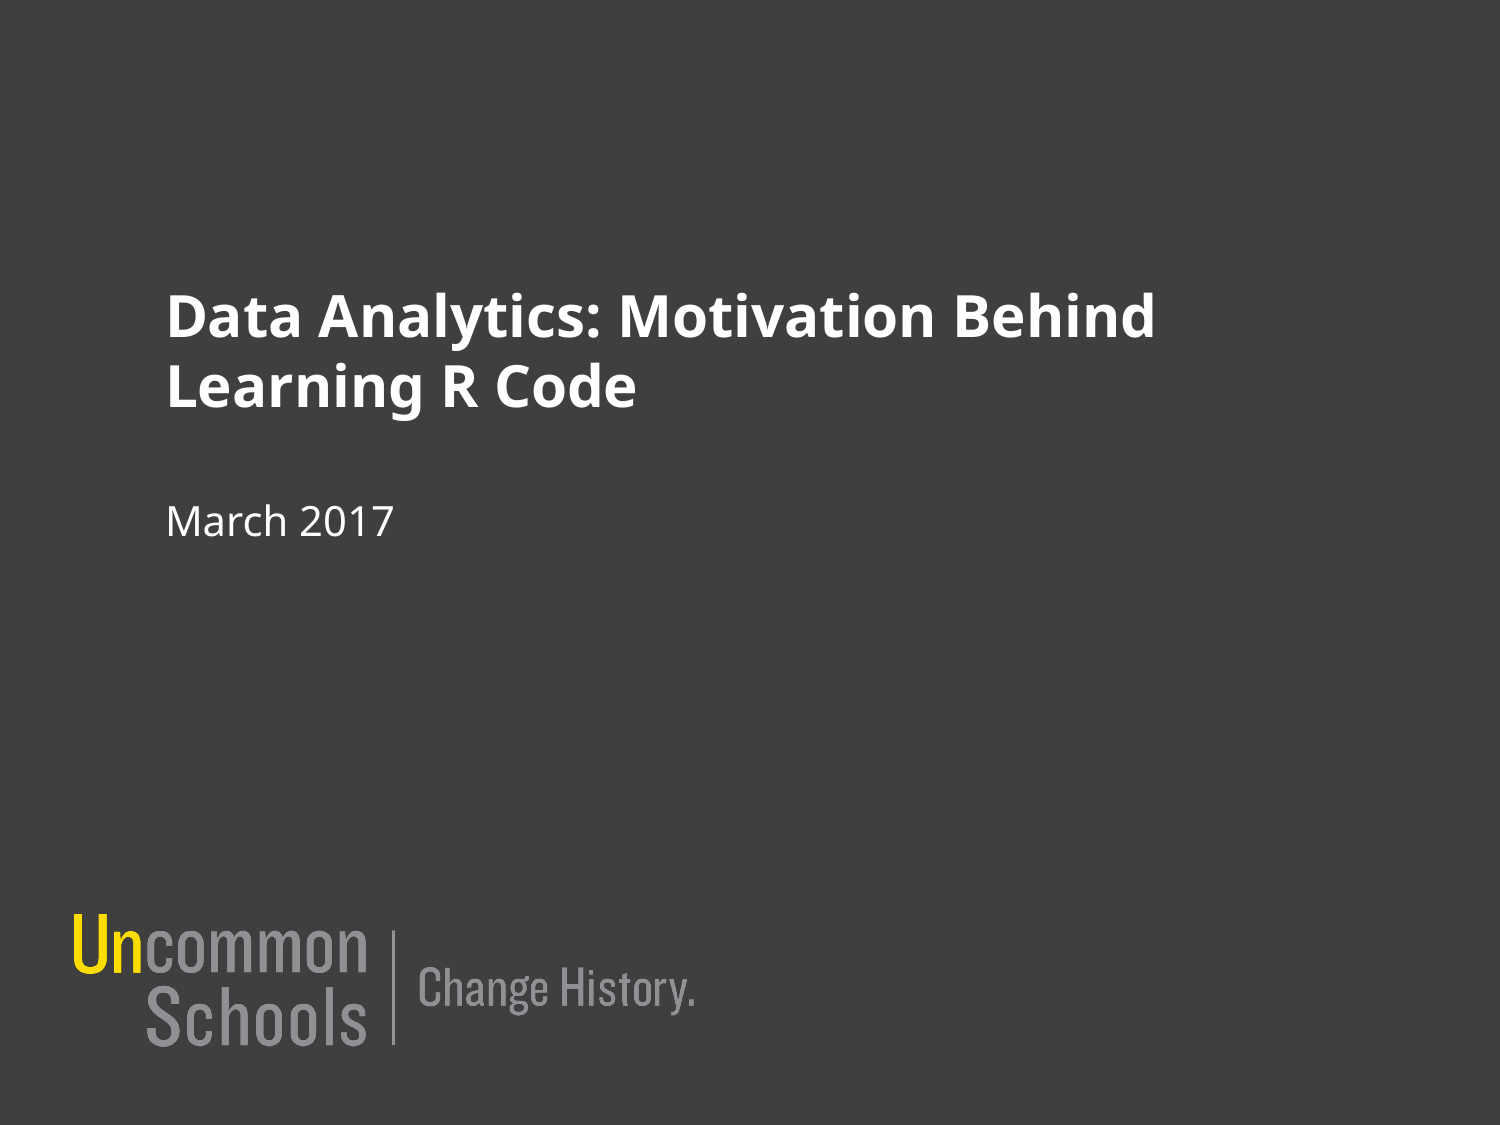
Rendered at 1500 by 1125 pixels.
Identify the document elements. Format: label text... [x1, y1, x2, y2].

list March 2017 [150, 487, 1200, 734]
picture [58, 904, 709, 1057]
title Data Analytics: Motivation Behind Learning R Code [150, 237, 1435, 461]
